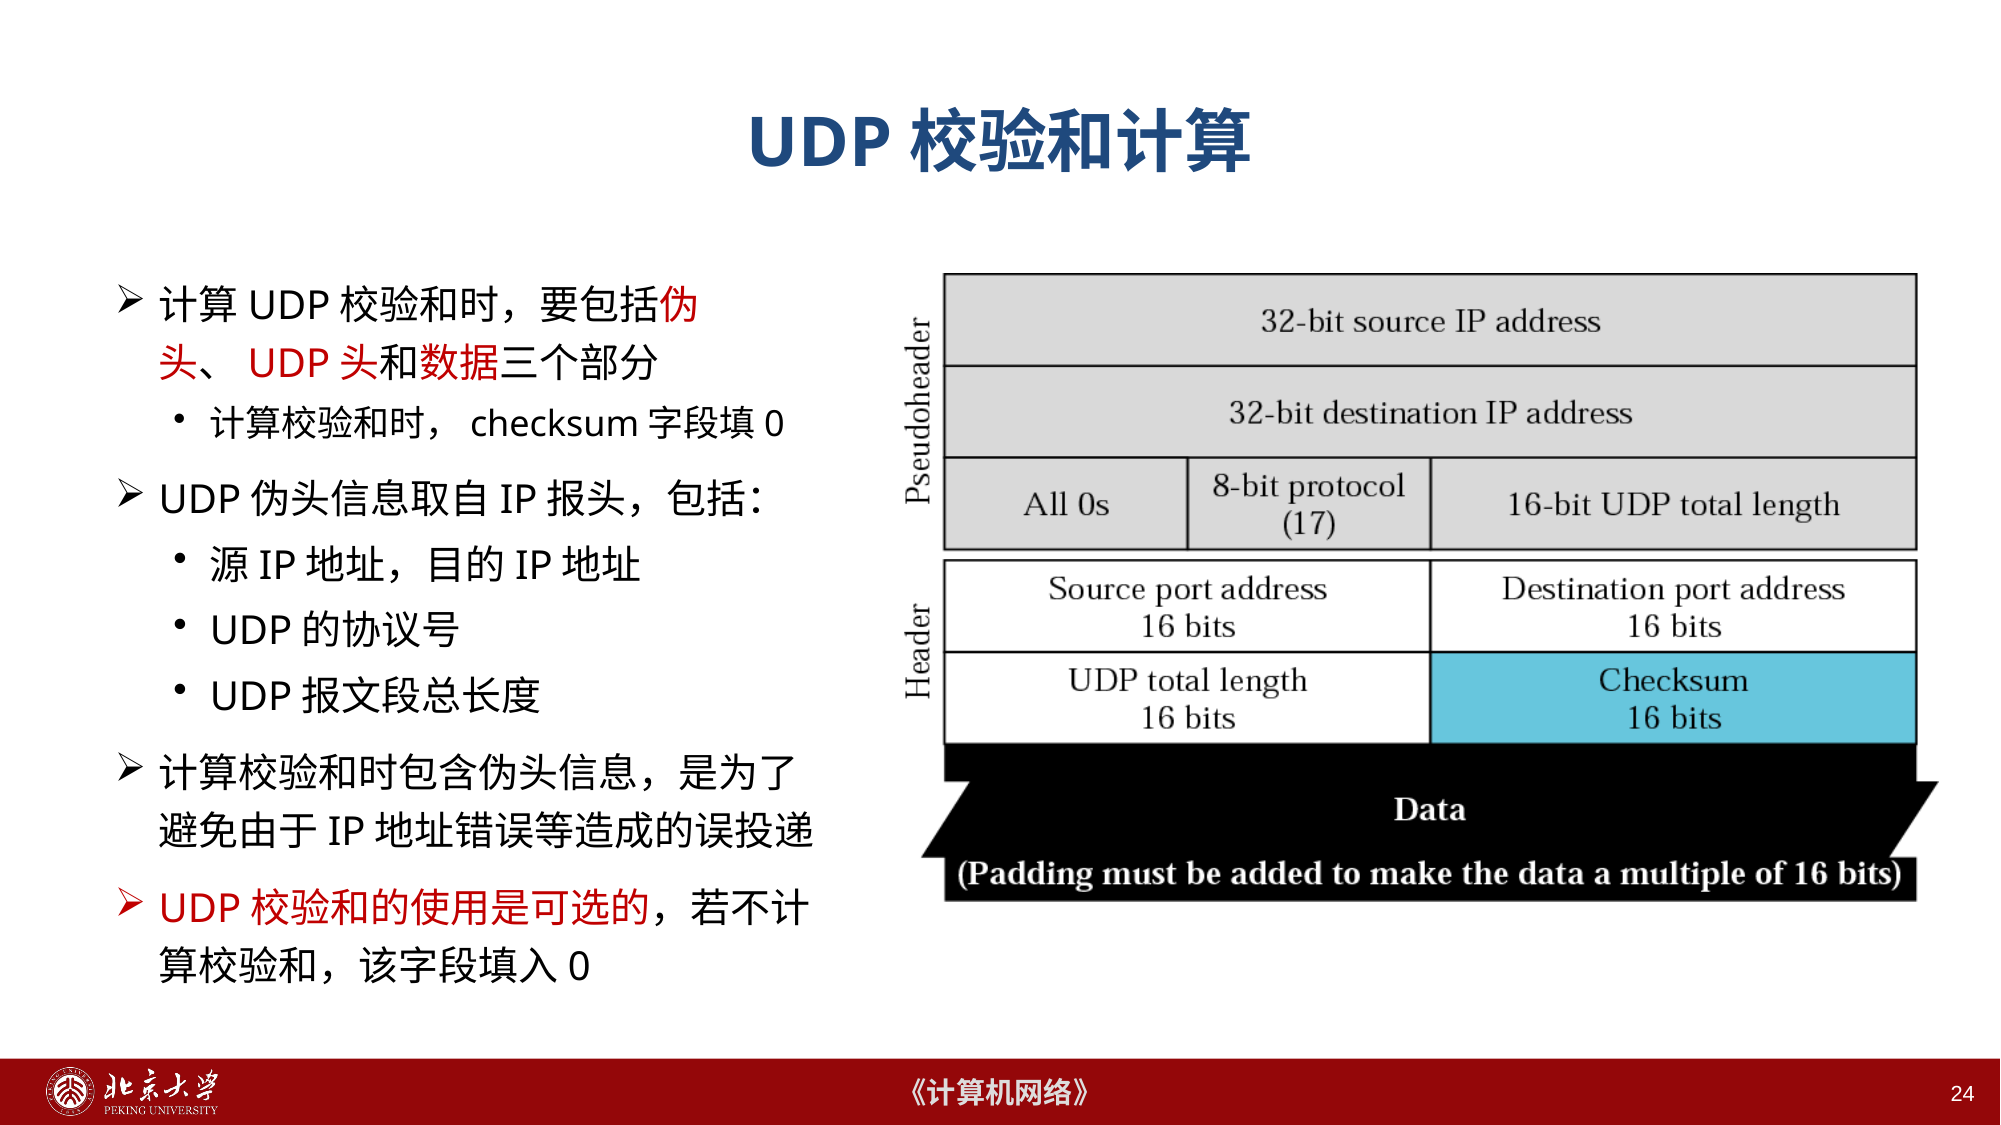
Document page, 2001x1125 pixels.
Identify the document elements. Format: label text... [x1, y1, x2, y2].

title UDP校验和计算 [99, 45, 1900, 233]
picture [899, 272, 1939, 902]
slide_number 24 [1522, 1072, 1990, 1125]
list 计算UDP校验和时，要包括伪头、UDP头和数据三个部分 计算校验和时，checksum字段填0 UDP伪头信息取自IP报头，包括： 源IP地址，目的IP地址 UDP的协议号 UDP报文段总长度 计算校验和时包含伪头信息，是为了避免由于IP地址错误等造成的误投递 UDP校验和的使用是可选的，若不计算校验和，该字段填入0 [99, 262, 850, 1005]
picture [46, 1067, 218, 1116]
